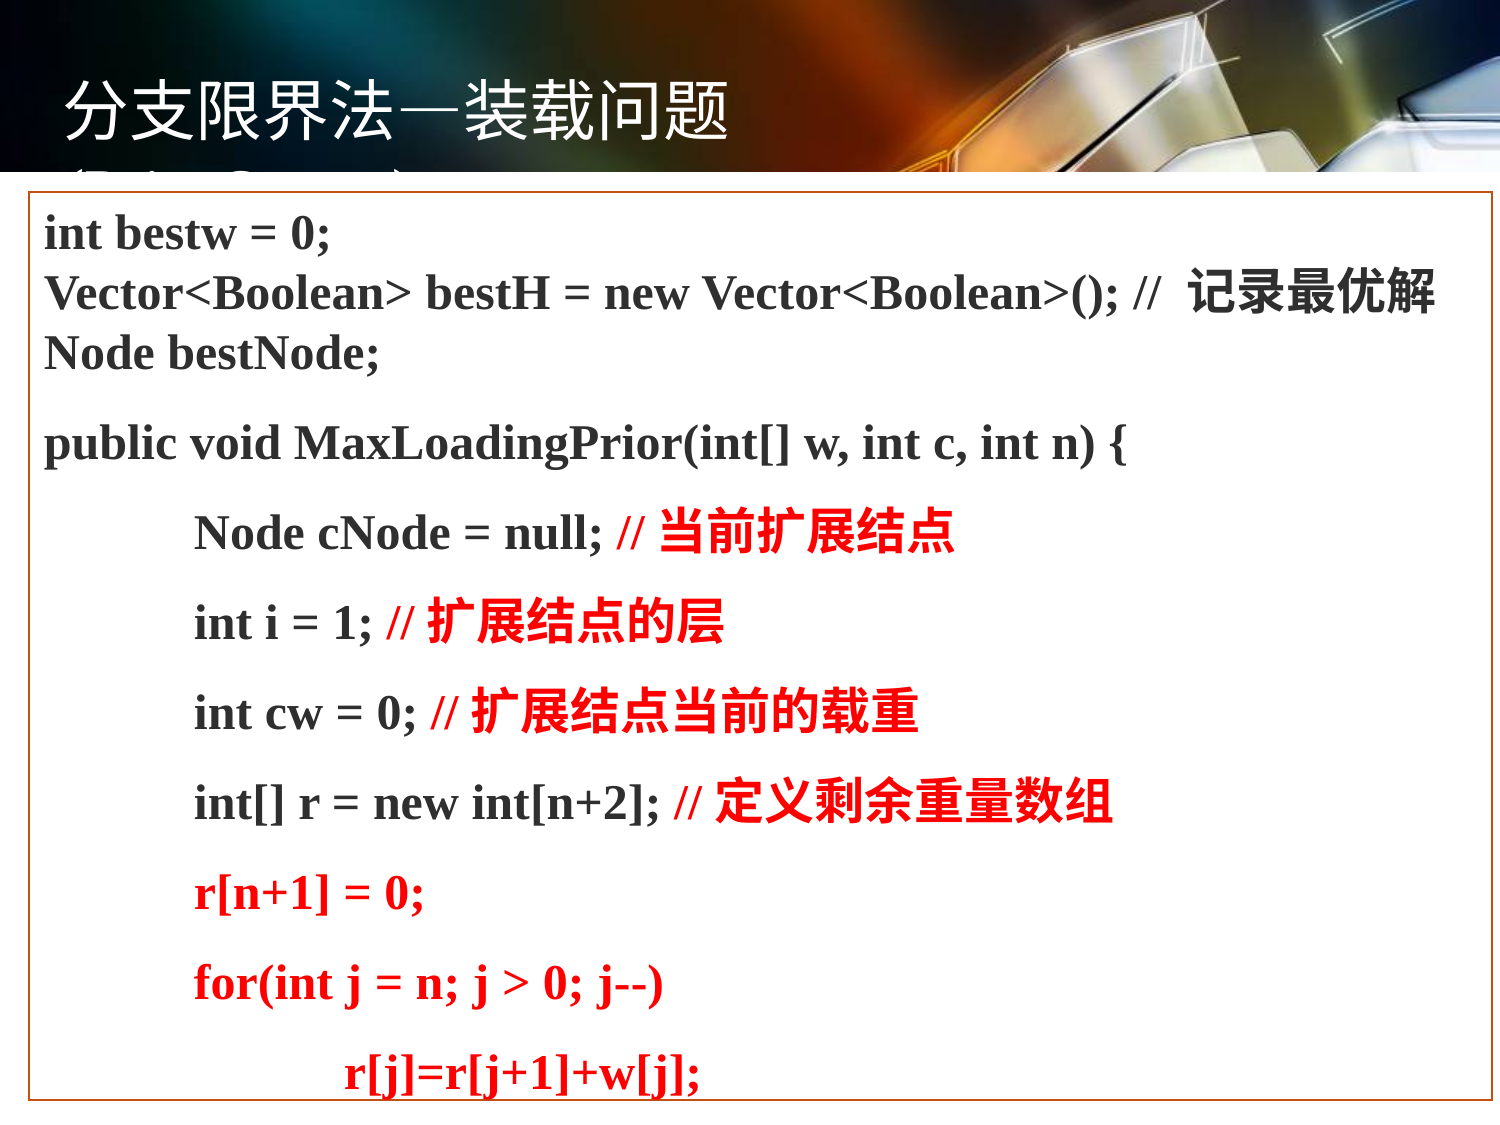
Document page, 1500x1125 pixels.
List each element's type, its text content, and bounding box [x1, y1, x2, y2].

text_box int bestw = 0; Vector<Boolean> bestH = new Vector<Boolean>(); // 记录最优解 Node bestNode; public void MaxLoadingPrior(int[] w, int c, int n) { Node cNode = null; //当前扩展结点 int i = 1; //扩展结点的层 int cw = 0; //扩展结点当前的载重 int[] r = new int[n+2]; //定义剩余重量数组 r[n+1] = 0; for(int j = n; j > 0; j--) r[j]=r[j+1]+w[j]; [28, 191, 1493, 1101]
picture [0, 0, 372, 172]
text_box 分支限界法—装载问题(PriorQueue) [47, 61, 1108, 191]
picture [282, 35, 289, 46]
picture [363, 0, 1500, 172]
